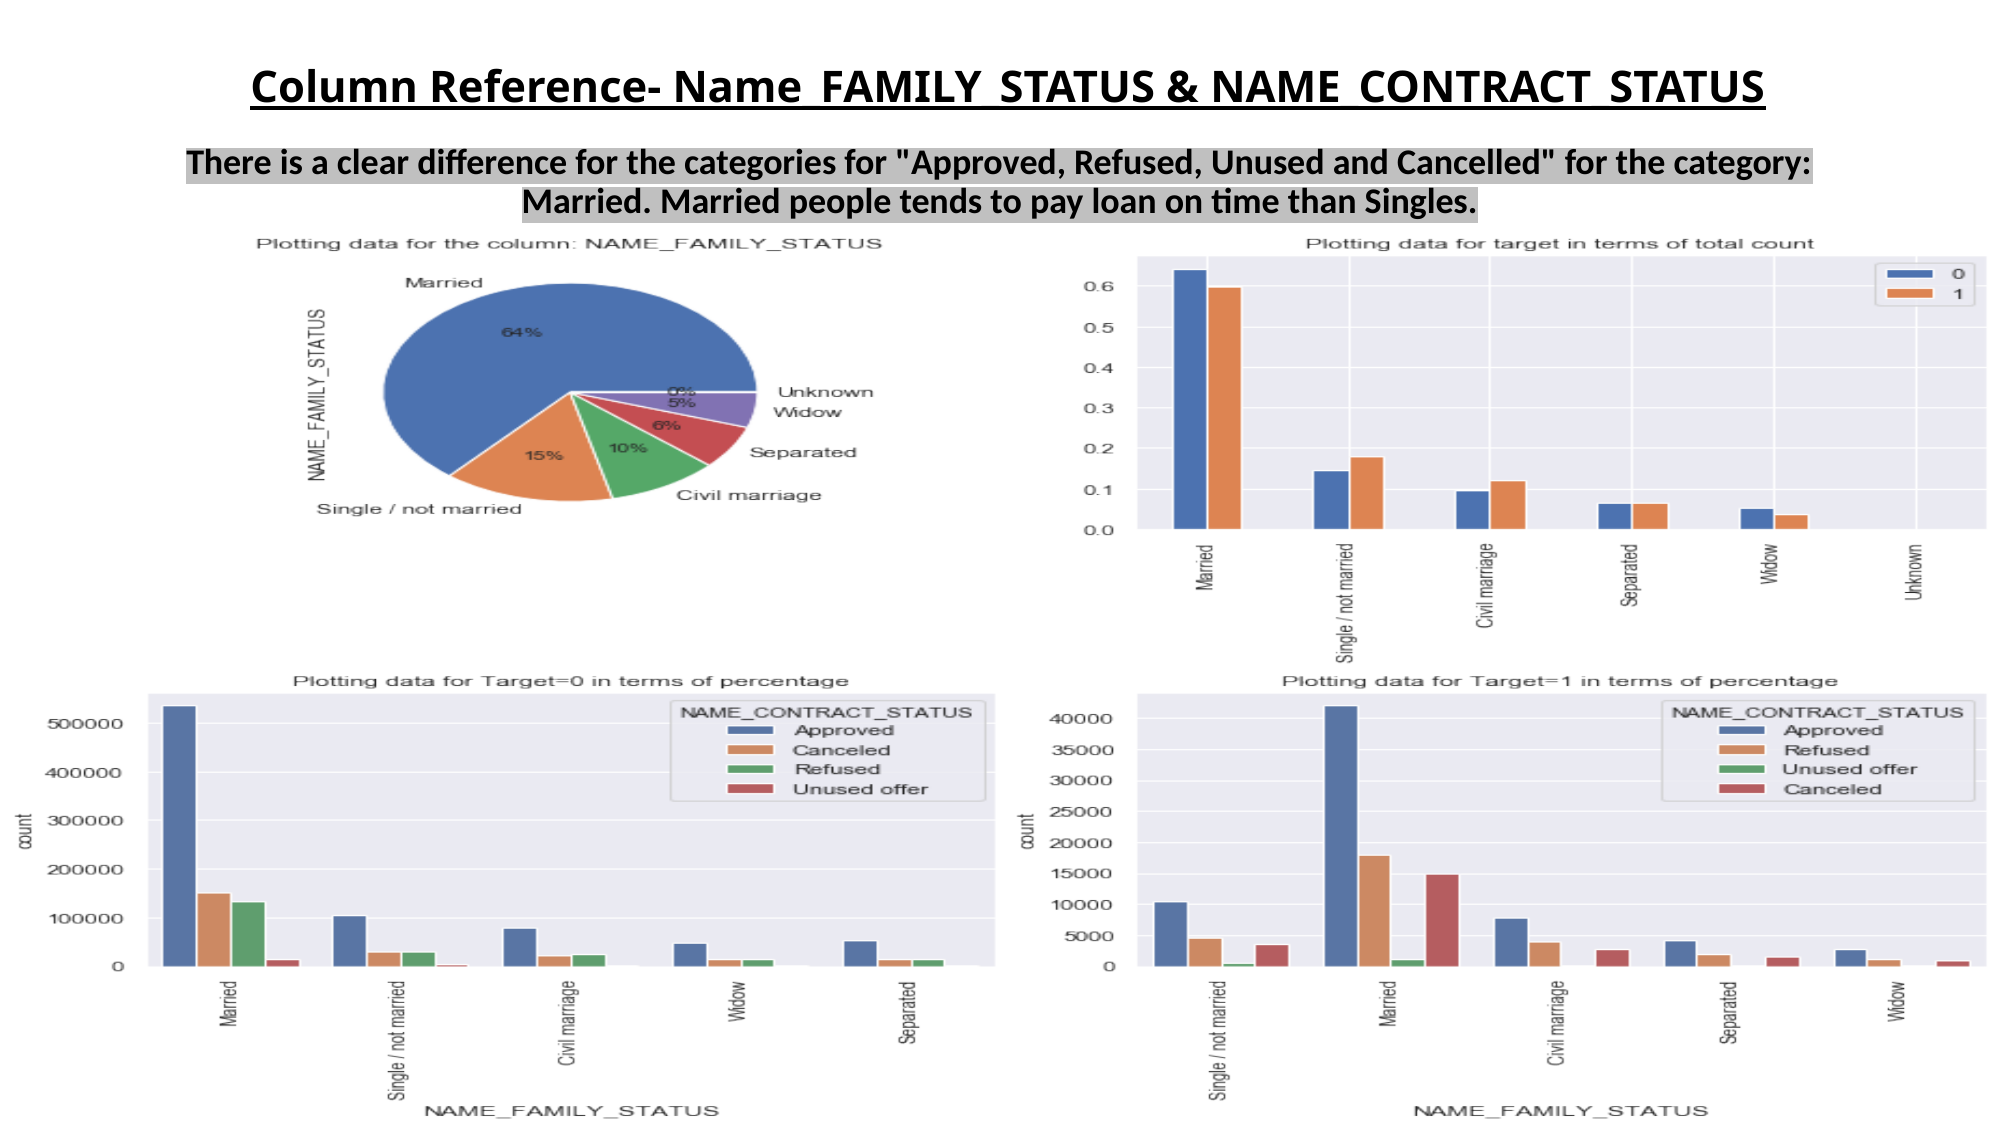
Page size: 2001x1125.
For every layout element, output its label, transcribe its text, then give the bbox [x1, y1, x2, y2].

picture [0, 230, 2000, 1125]
title Column Reference- Name_FAMILY_STATUS & NAME_CONTRACT_STATUS [137, 47, 1863, 117]
subtitle There is a clear difference for the categories for "Approved, Refused, Unused and Cancelled" for the category: Married. Married people tends to pay loan on time than Singles. [137, 136, 1863, 230]
